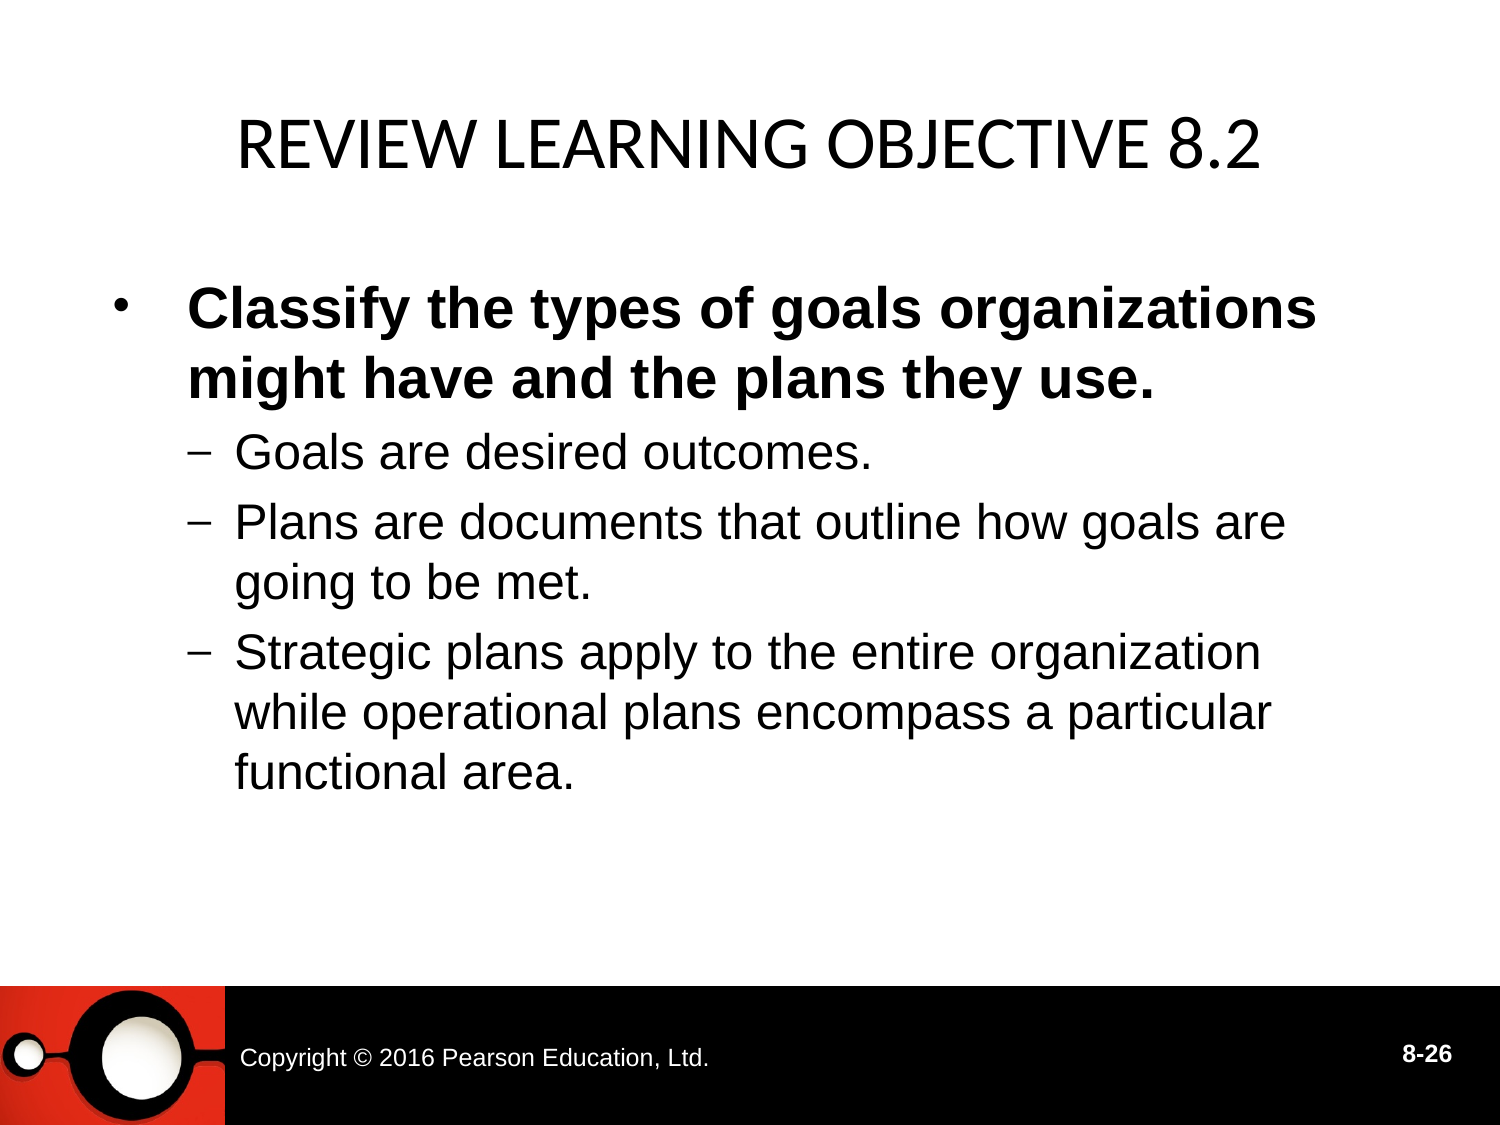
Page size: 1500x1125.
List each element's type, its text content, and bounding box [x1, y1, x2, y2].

list Classify the types of goals organizations might have and the plans they use. Goals are desired outcomes. Plans are documents that outline how goals are going to be met. Strategic plans apply to the entire organization while operational plans encompass a particular functional area. [112, 262, 1388, 875]
slide_number 8-26 [1387, 1026, 1500, 1087]
title Review Learning objective 8.2 [112, 45, 1388, 233]
footer Copyright © 2016 Pearson Education, Ltd. [225, 1026, 838, 1087]
picture [0, 986, 225, 1125]
